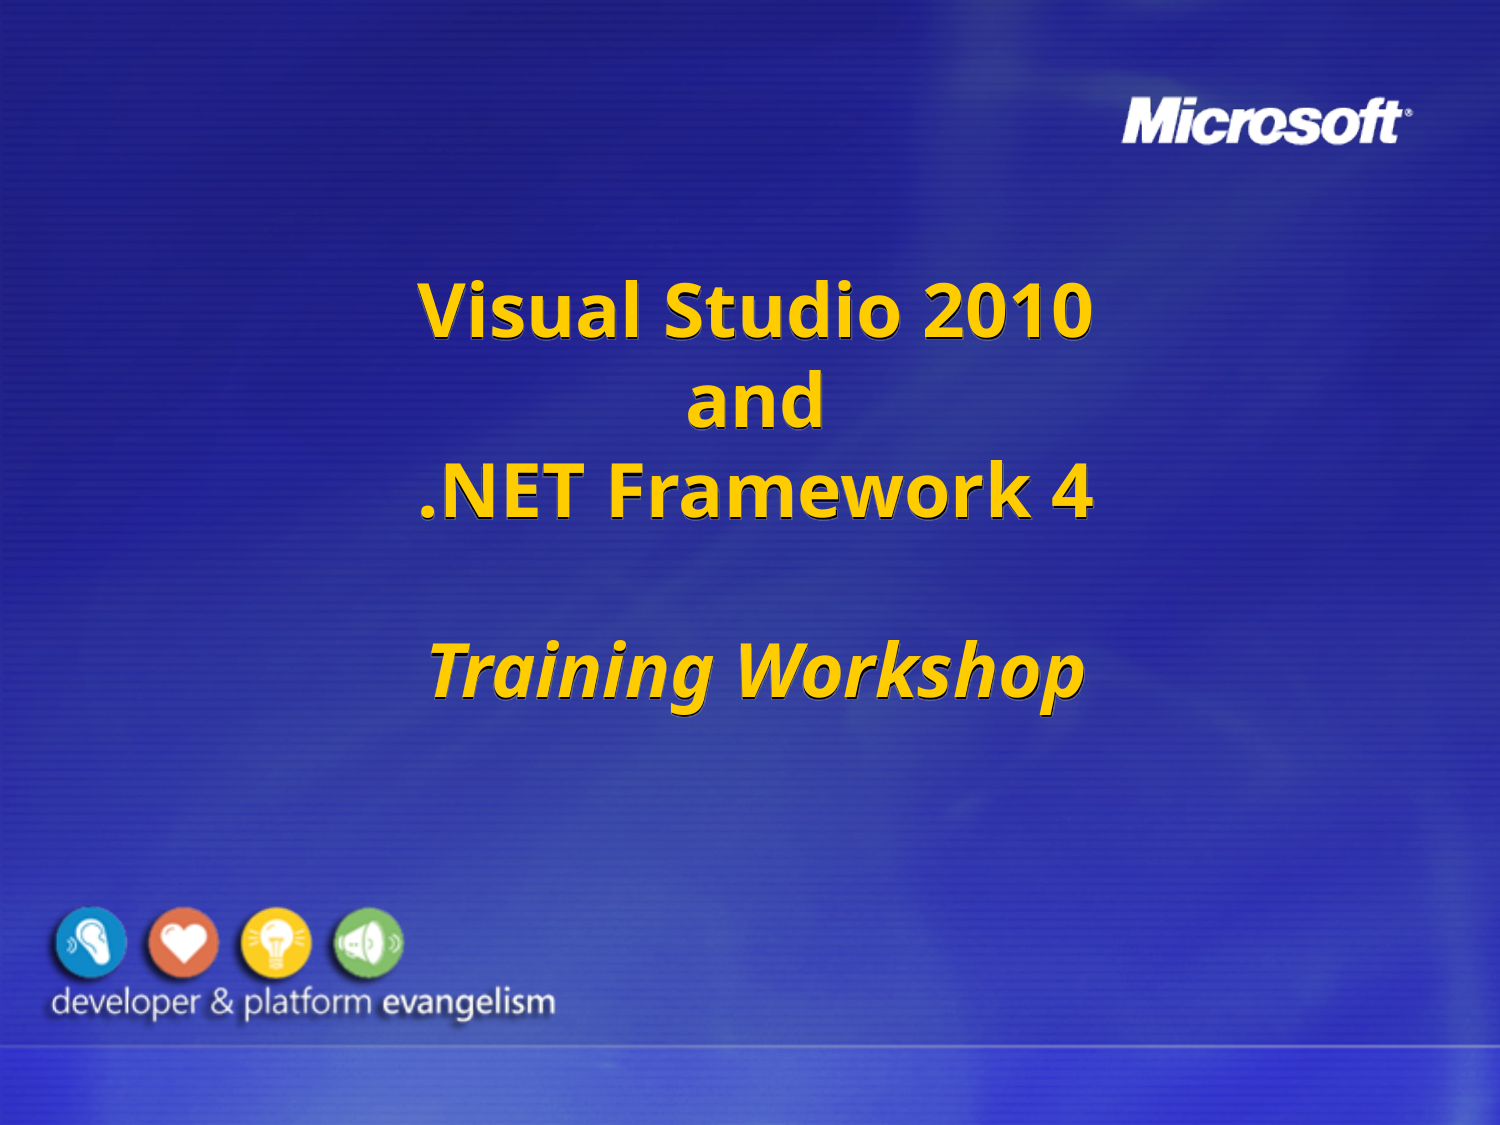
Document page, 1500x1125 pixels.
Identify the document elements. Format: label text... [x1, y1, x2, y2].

title Visual Studio 2010 and .NET Framework 4 Training Workshop [87, 199, 1426, 776]
picture [0, 0, 1500, 1125]
